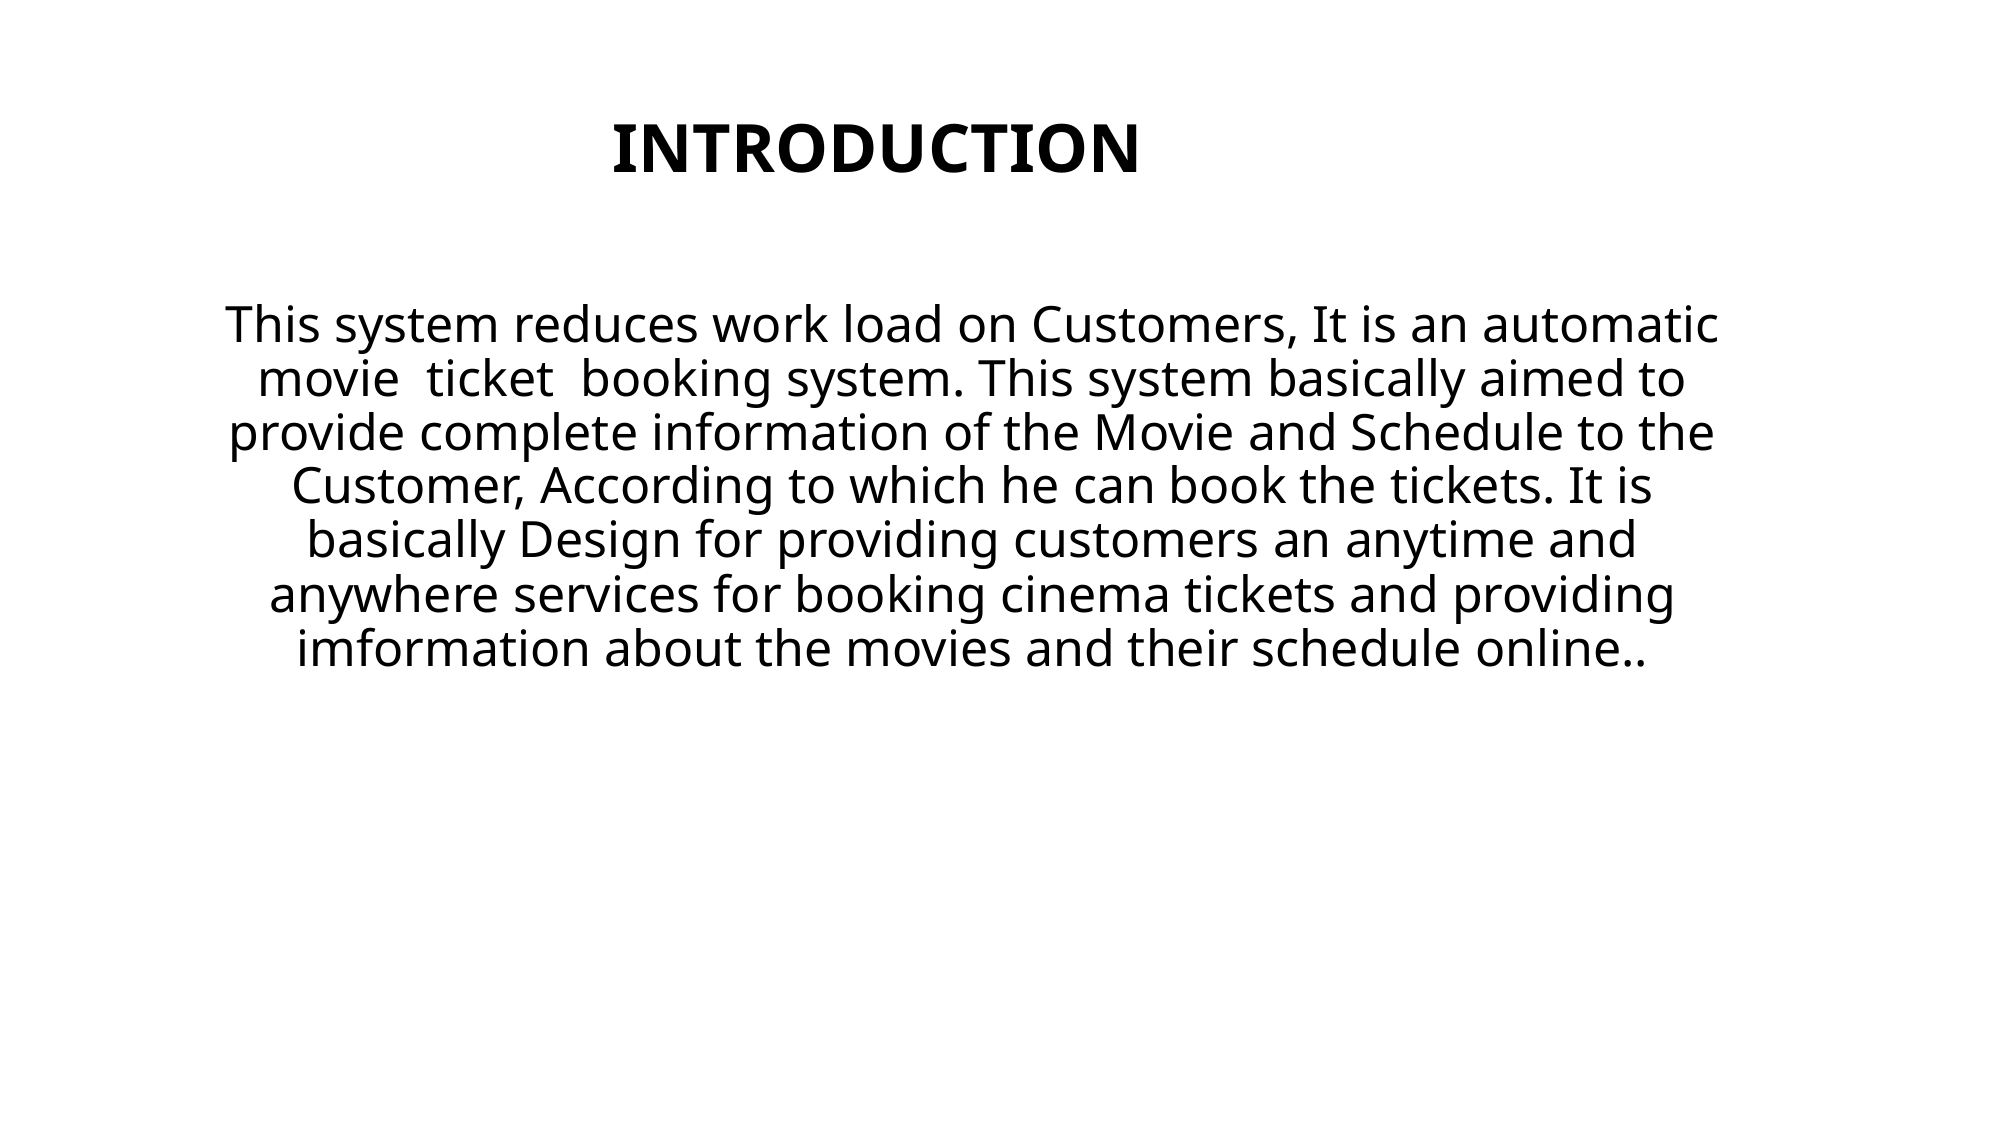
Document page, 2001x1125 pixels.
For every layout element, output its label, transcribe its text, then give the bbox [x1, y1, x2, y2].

title INTRODUCTION [145, 101, 1610, 195]
subtitle This system reduces work load on Customers, It is an automatic movie ticket booking system. This system basically aimed to provide complete information of the Movie and Schedule to the Customer, According to which he can book the tickets. It is basically Design for providing customers an anytime and anywhere services for booking cinema tickets and providing imformation about the movies and their schedule online.. [195, 291, 1750, 863]
